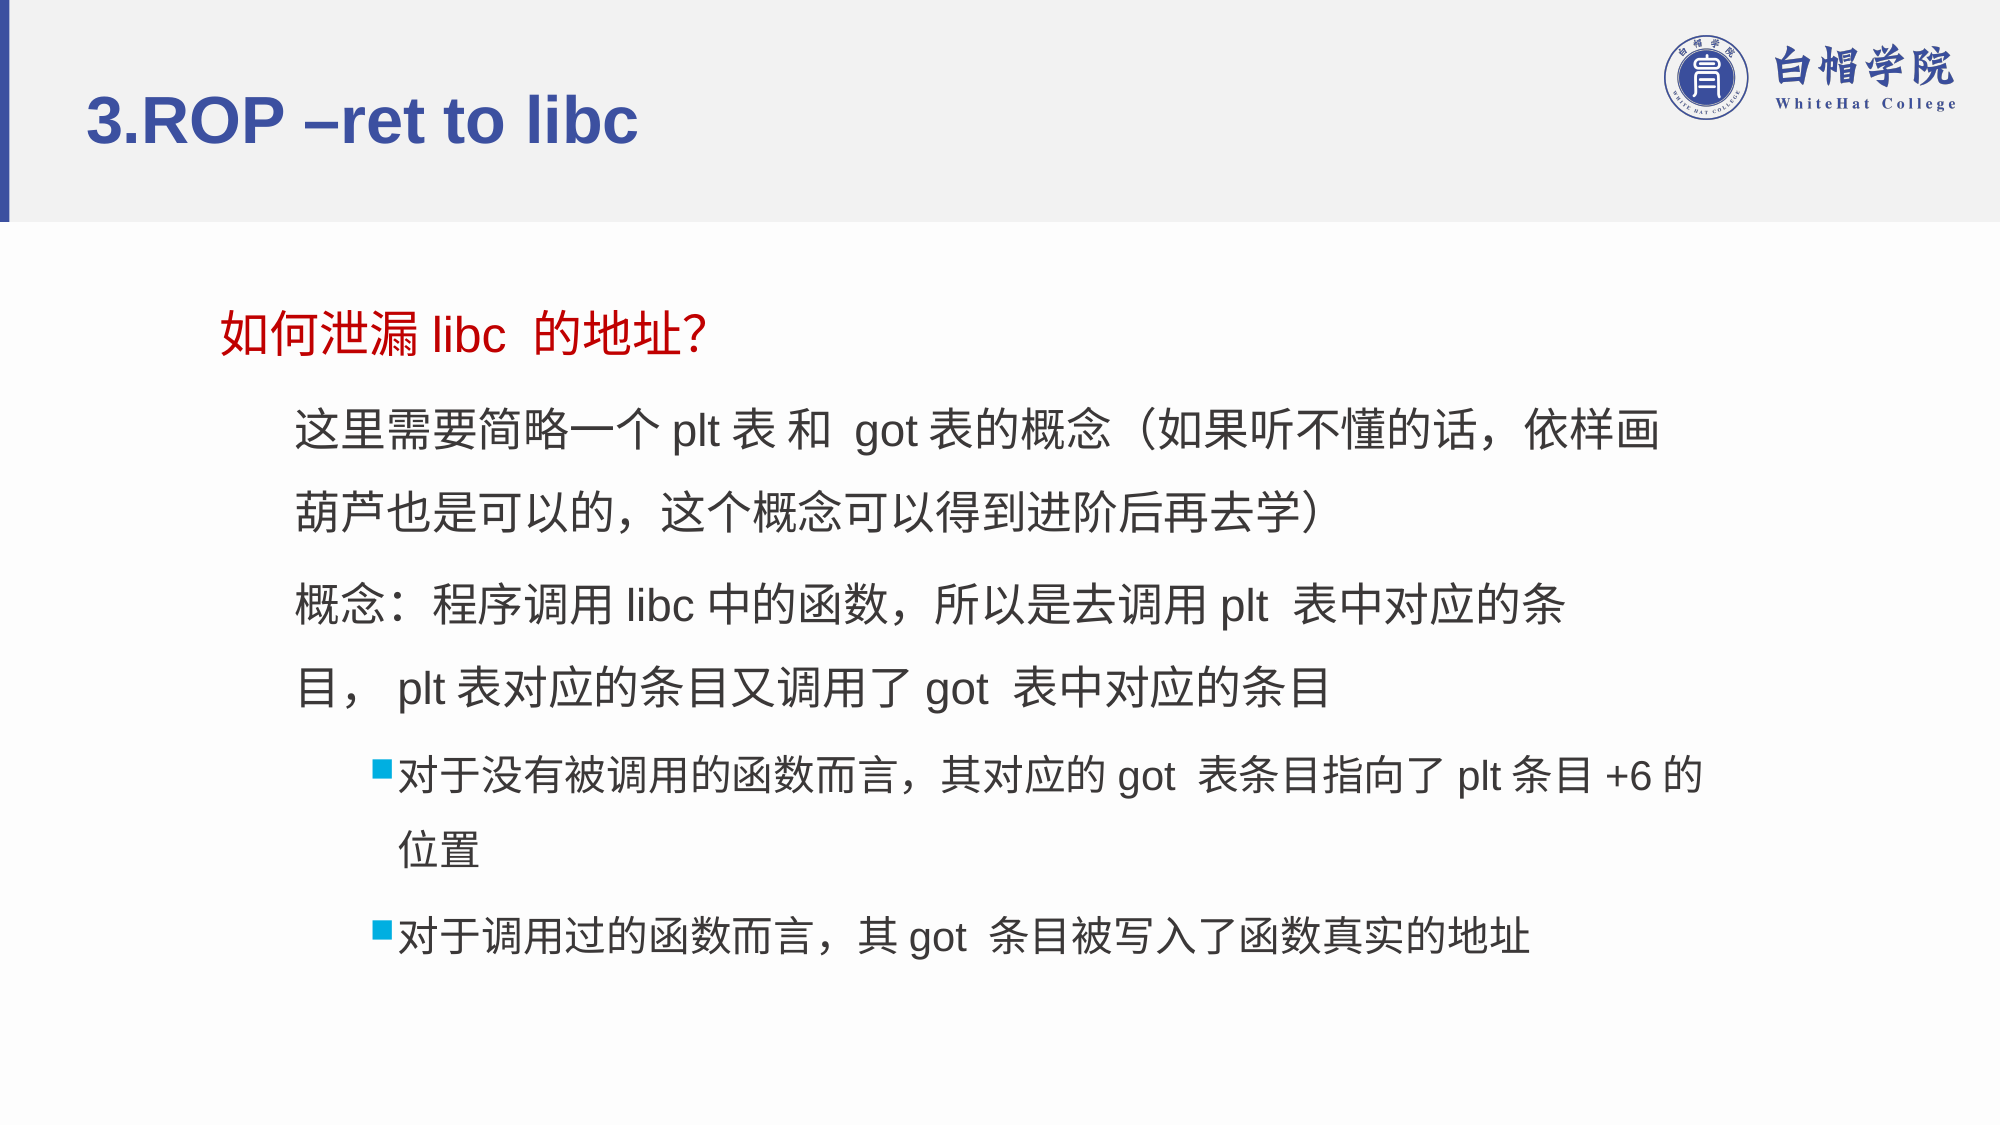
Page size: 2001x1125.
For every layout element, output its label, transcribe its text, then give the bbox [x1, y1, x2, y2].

picture [1664, 35, 1955, 120]
list 如何泄漏libc 的地址？ 这里需要简略一个plt表 和 got表的概念（如果听不懂的话，依样画葫芦也是可以的，这个概念可以得到进阶后再去学） 概念：程序调用libc中的函数，所以是去调用plt 表中对应的条目，plt表对应的条目又调用了got 表中对应的条目 对于没有被调用的函数而言，其对应的got 表条目指向了plt条目+6的位置 对于调用过的函数而言，其got 条目被写入了函数真实的地址 [205, 265, 1721, 1053]
title 3.ROP –ret to libc [71, 27, 1620, 199]
